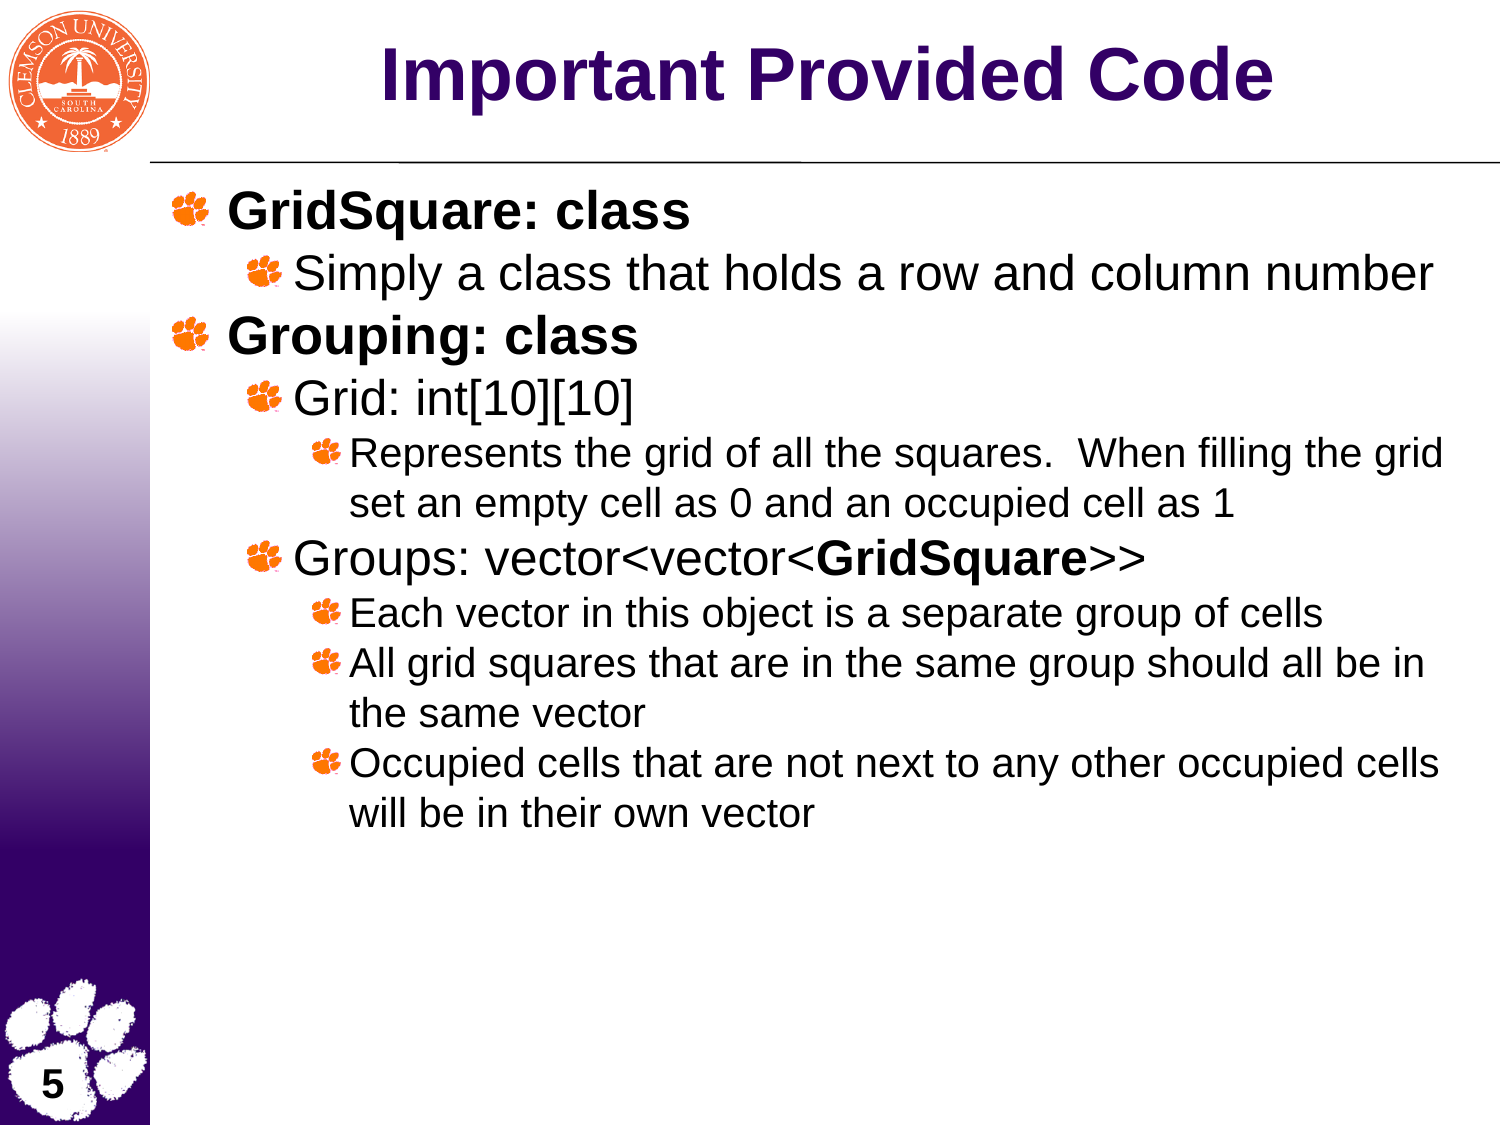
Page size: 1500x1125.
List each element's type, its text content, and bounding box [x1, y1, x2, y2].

picture [246, 253, 282, 289]
picture [311, 436, 341, 466]
picture [171, 314, 209, 353]
text_box Important Provided Code [156, 5, 1500, 150]
text_box GridSquare: class Simply a class that holds a row and column number Grouping: class Grid: int[10][10] Represents the grid of all the squares. When filling the grid set an empty cell as 0 and an occupied cell as 1 Groups: vector<vector<GridSquare>> Each vector in this object is a separate group of cells All grid squares that are in the same group should all be in the same vector Occupied cells that are not next to any other occupied cells will be in their own vector [156, 174, 1488, 1120]
picture [311, 646, 341, 676]
picture [246, 378, 282, 414]
picture [0, 974, 150, 1125]
picture [8, 10, 150, 152]
picture [246, 538, 282, 574]
picture [171, 189, 209, 228]
picture [311, 596, 341, 626]
picture [311, 746, 341, 776]
